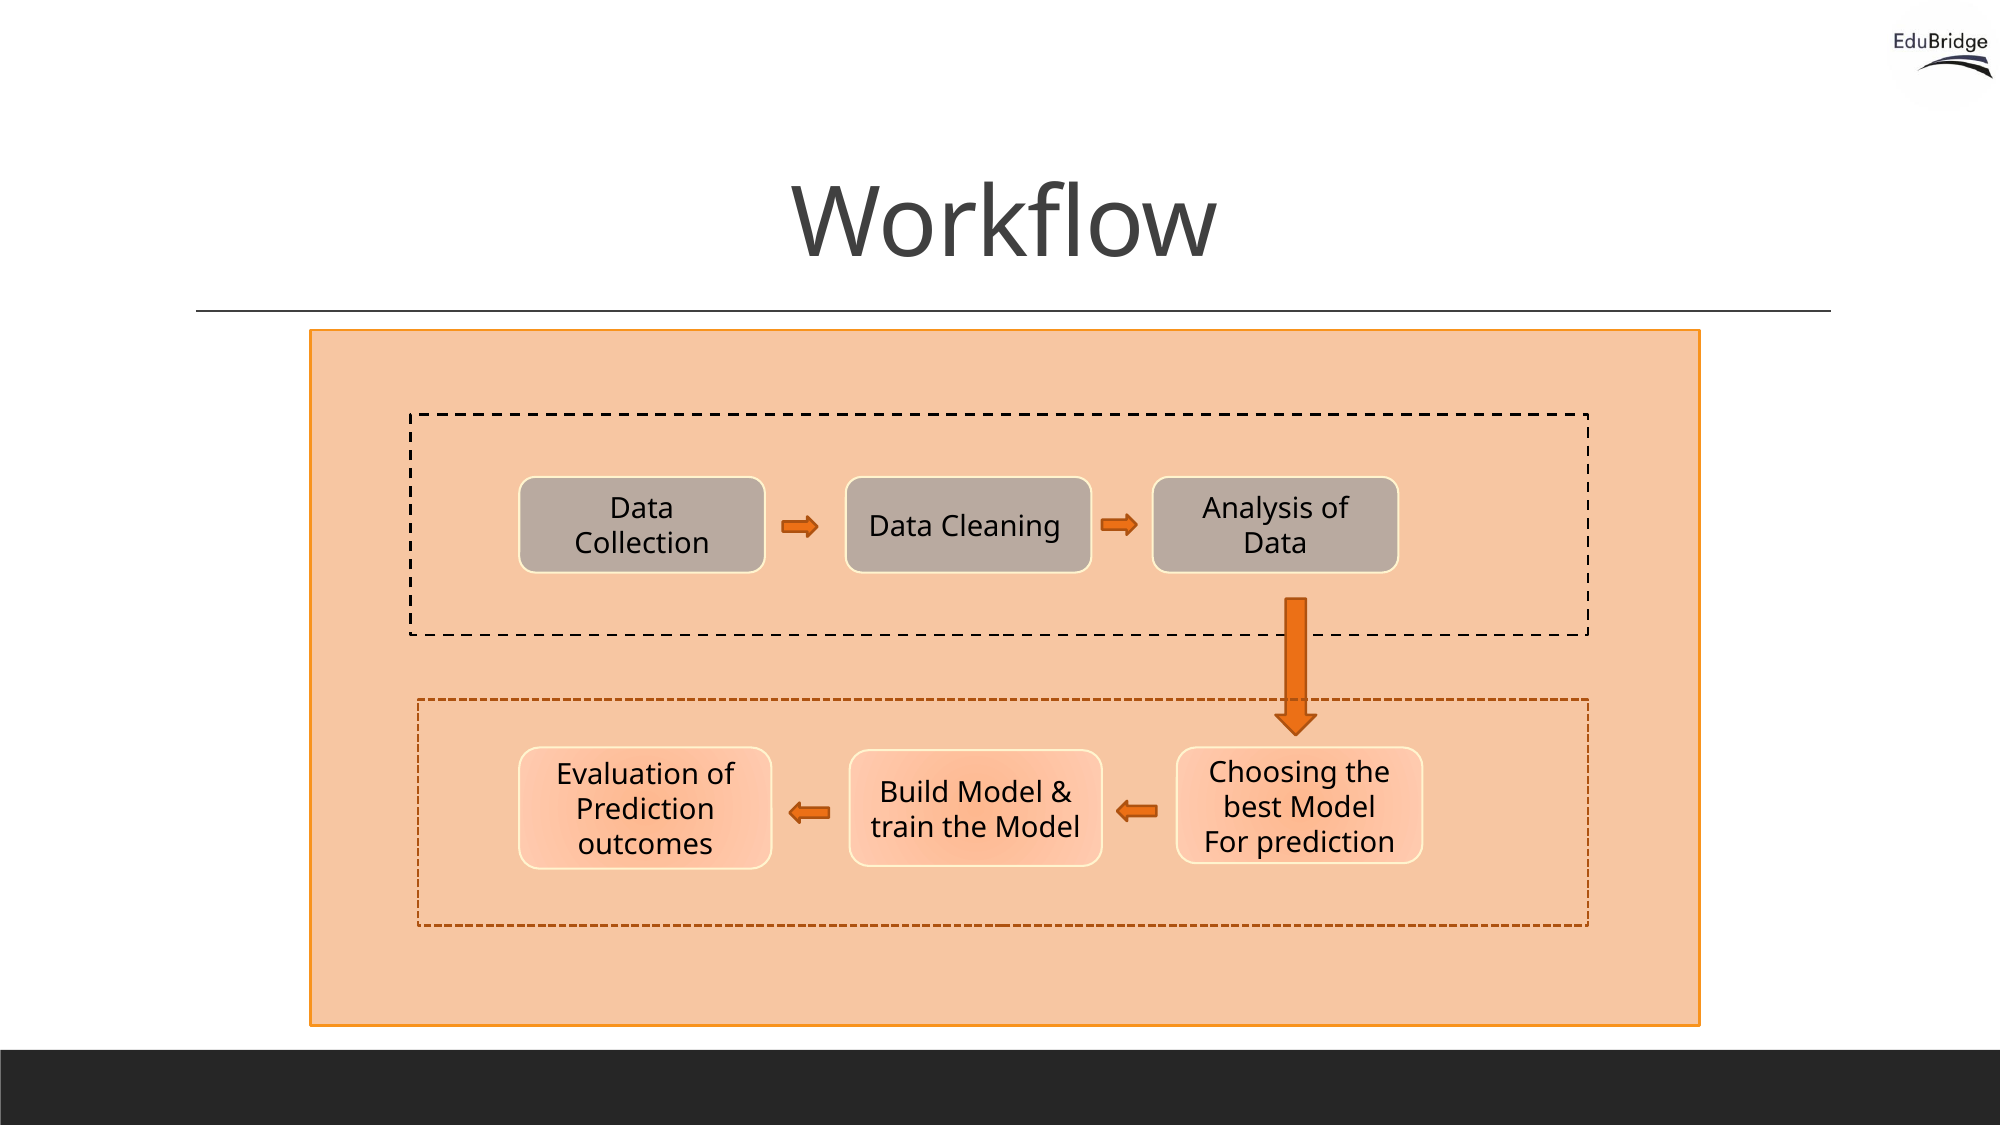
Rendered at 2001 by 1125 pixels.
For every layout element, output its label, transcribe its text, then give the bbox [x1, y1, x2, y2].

text_box [409, 413, 1589, 636]
text_box [309, 329, 1701, 1027]
text_box Data Collection [518, 475, 766, 574]
text_box [1100, 513, 1138, 536]
text_box [1284, 597, 1308, 699]
text_box Data Cleaning [844, 475, 1093, 574]
picture [1886, 0, 2000, 112]
text_box [781, 515, 819, 538]
text_box [417, 698, 1589, 927]
list [42, 307, 1940, 1049]
text_box Analysis of Data [1151, 475, 1400, 574]
title Workflow [180, 47, 1830, 285]
